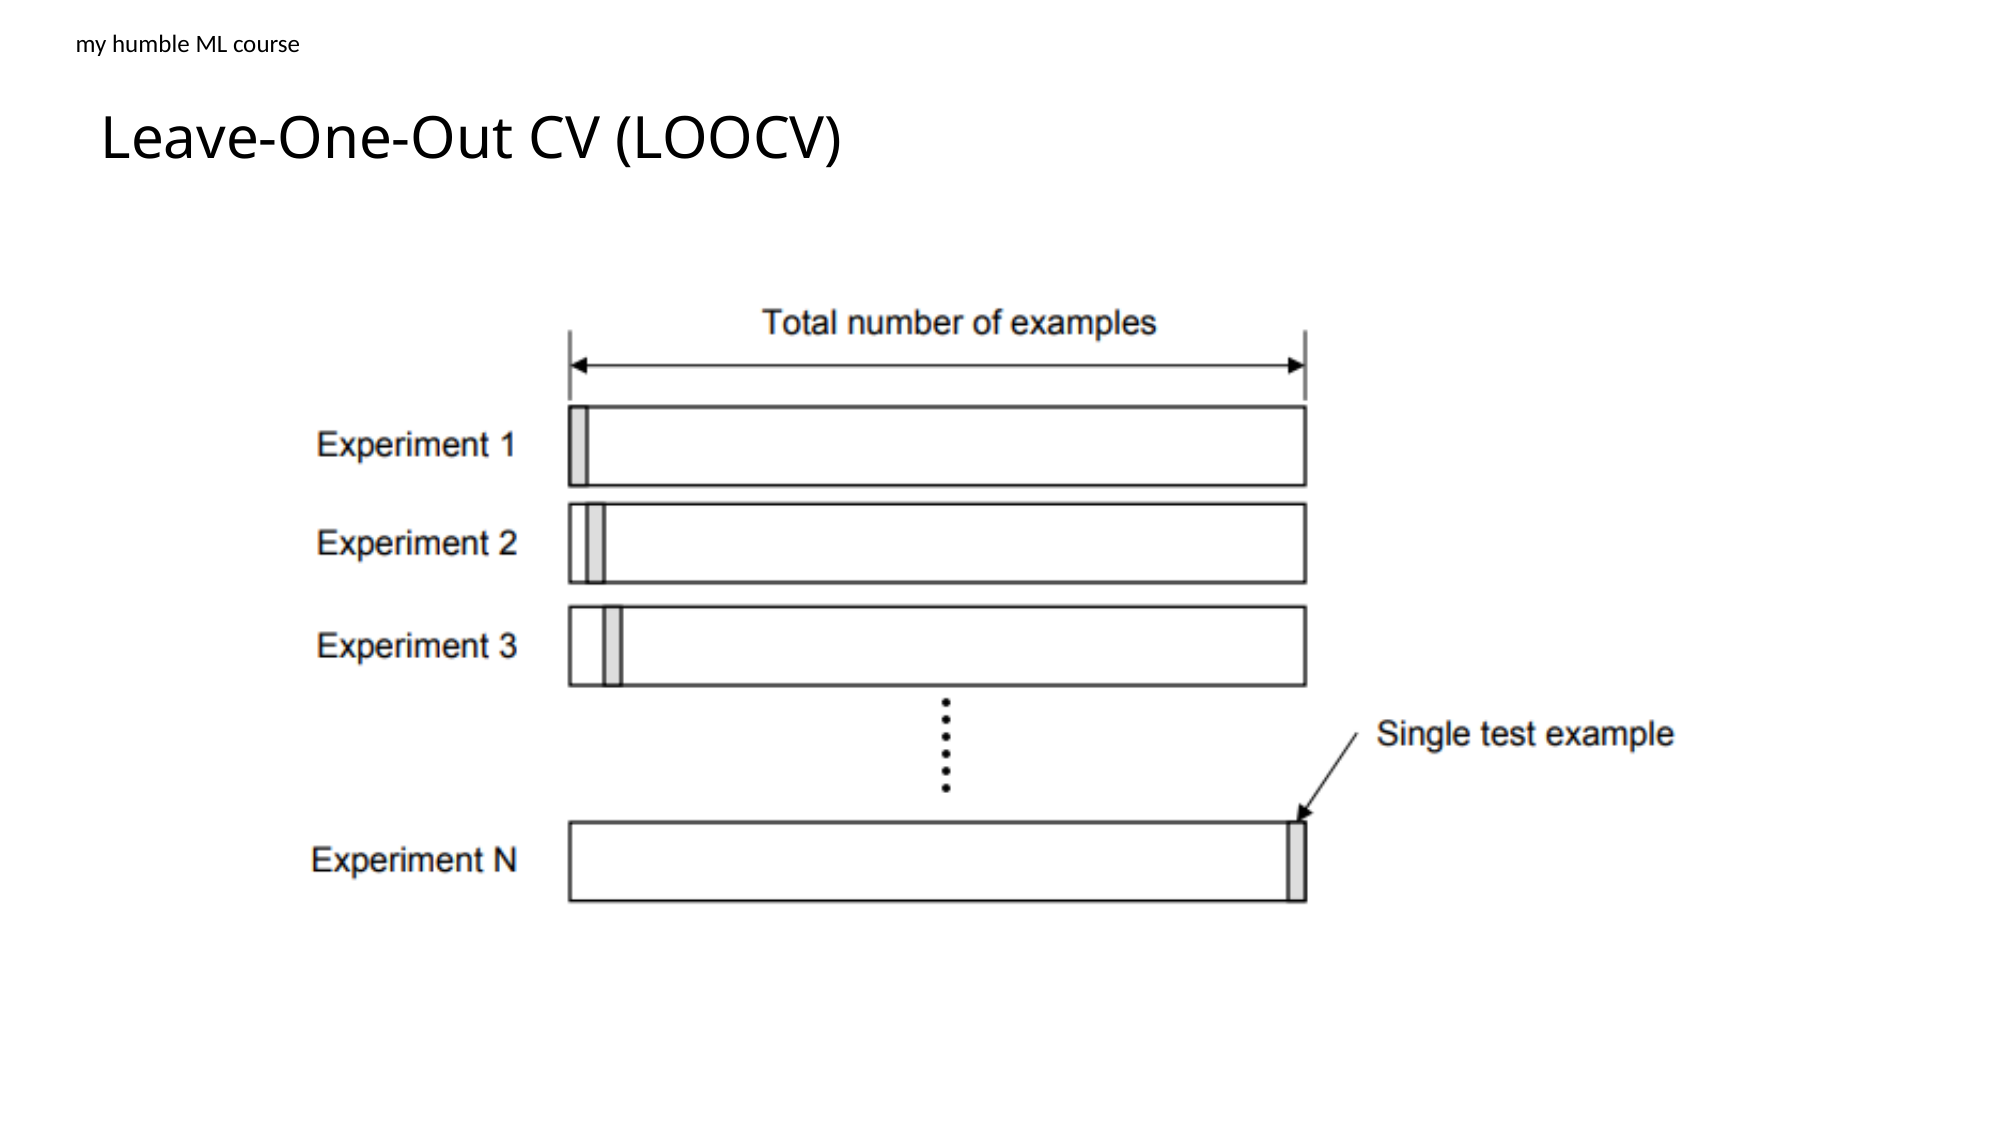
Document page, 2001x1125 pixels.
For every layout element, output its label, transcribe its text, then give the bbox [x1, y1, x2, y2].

text_box my humble ML course [60, 22, 945, 64]
text_box Leave-One-Out CV (LOOCV) [86, 92, 1029, 177]
picture [267, 294, 1791, 945]
